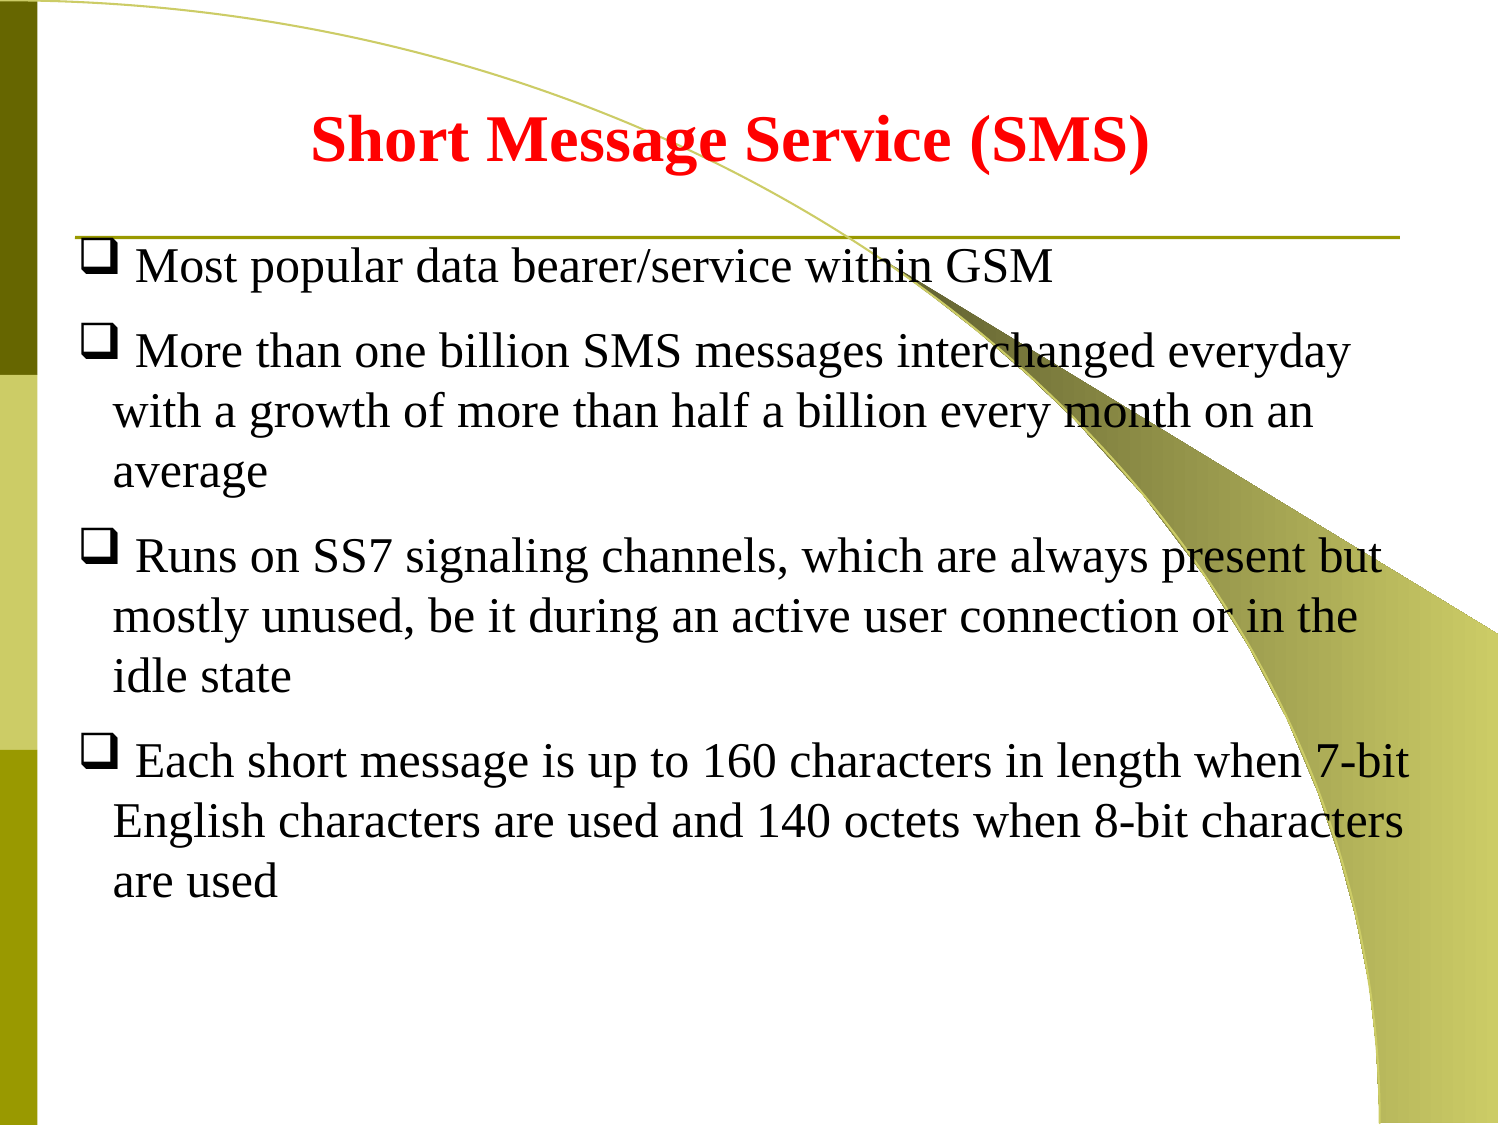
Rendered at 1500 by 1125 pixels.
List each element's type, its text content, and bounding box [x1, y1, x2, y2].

text_box Short Message Service (SMS) [62, 87, 1400, 183]
text_box Most popular data bearer/service within GSM More than one billion SMS messages interchanged everyday with a growth of more than half a billion every month on an average Runs on SS7 signaling channels, which are always present but mostly unused, be it during an active user connection or in the idle state Each short message is up to 160 characters in length when 7-bit English characters are used and 140 octets when 8-bit characters are used [62, 224, 1438, 915]
